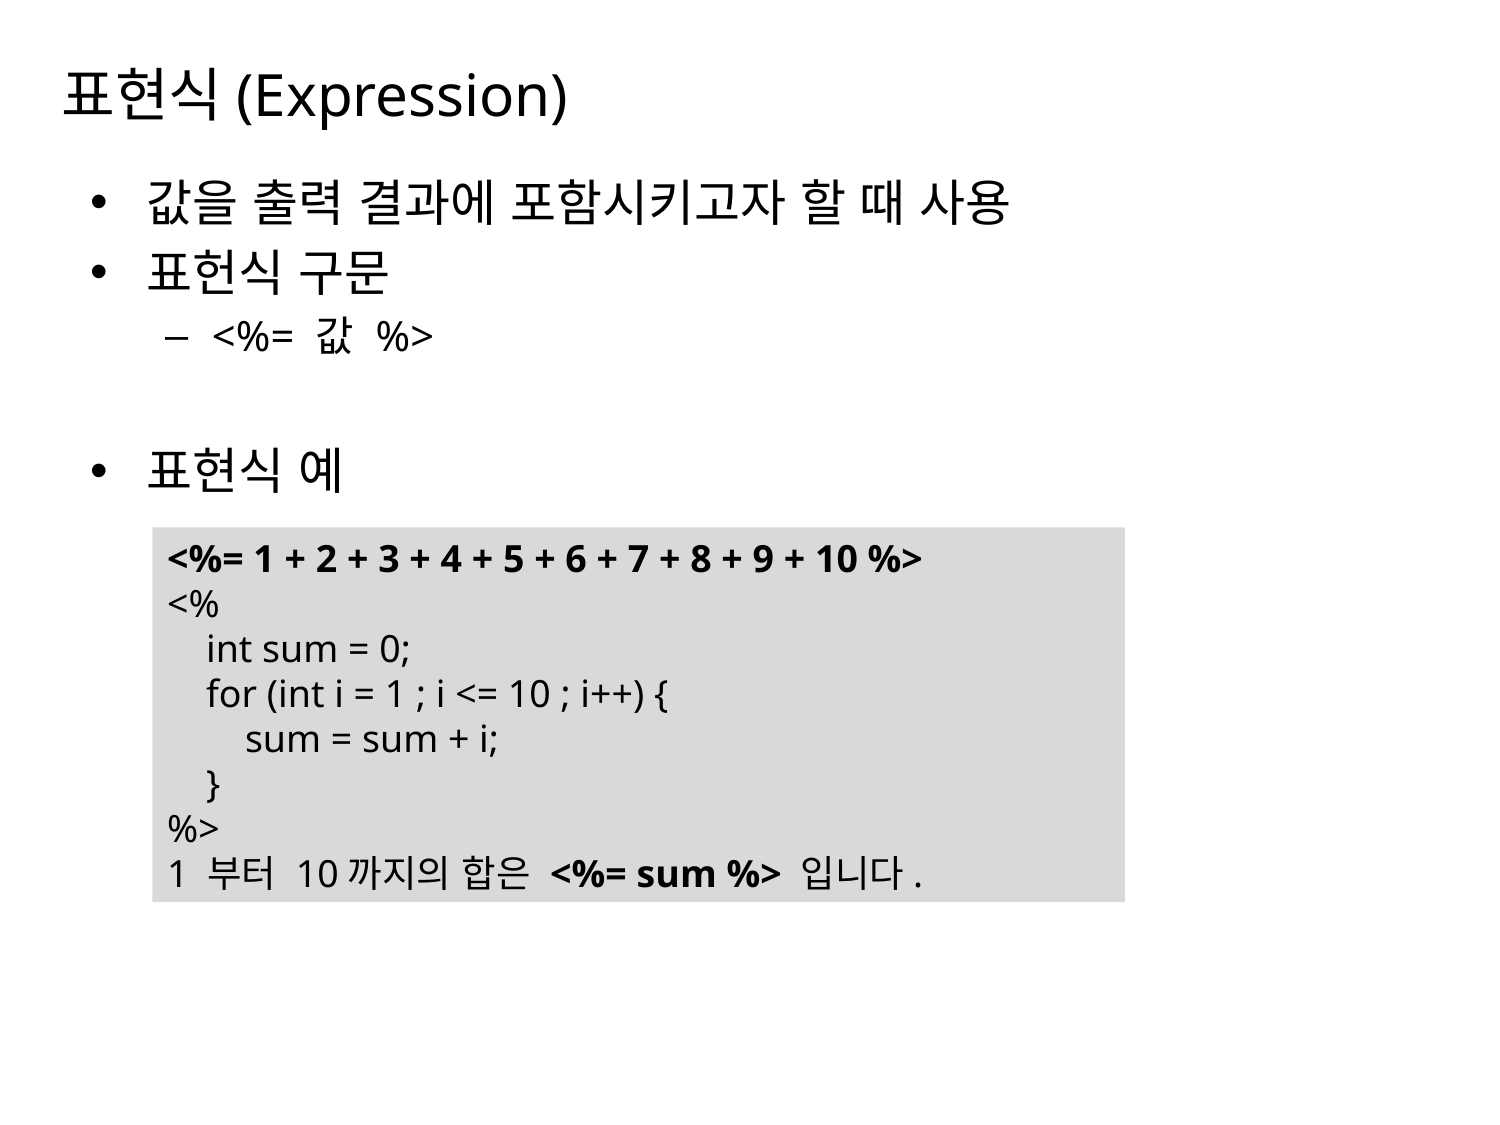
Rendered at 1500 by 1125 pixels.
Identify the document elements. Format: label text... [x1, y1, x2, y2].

title 표현식(Expression) [46, 45, 1465, 141]
list 값을 출력 결과에 포함시키고자 할 때 사용 표헌식 구문 <%= 값 %> 표현식 예 [75, 164, 1425, 1005]
text_box <%= 1 + 2 + 3 + 4 + 5 + 6 + 7 + 8 + 9 + 10 %> <% int sum = 0; for (int i = 1 ; i <= 10 ; i++) { sum = sum + i; } %> 1 부터 10까지의 합은 <%= sum %> 입니다. [152, 527, 1125, 903]
